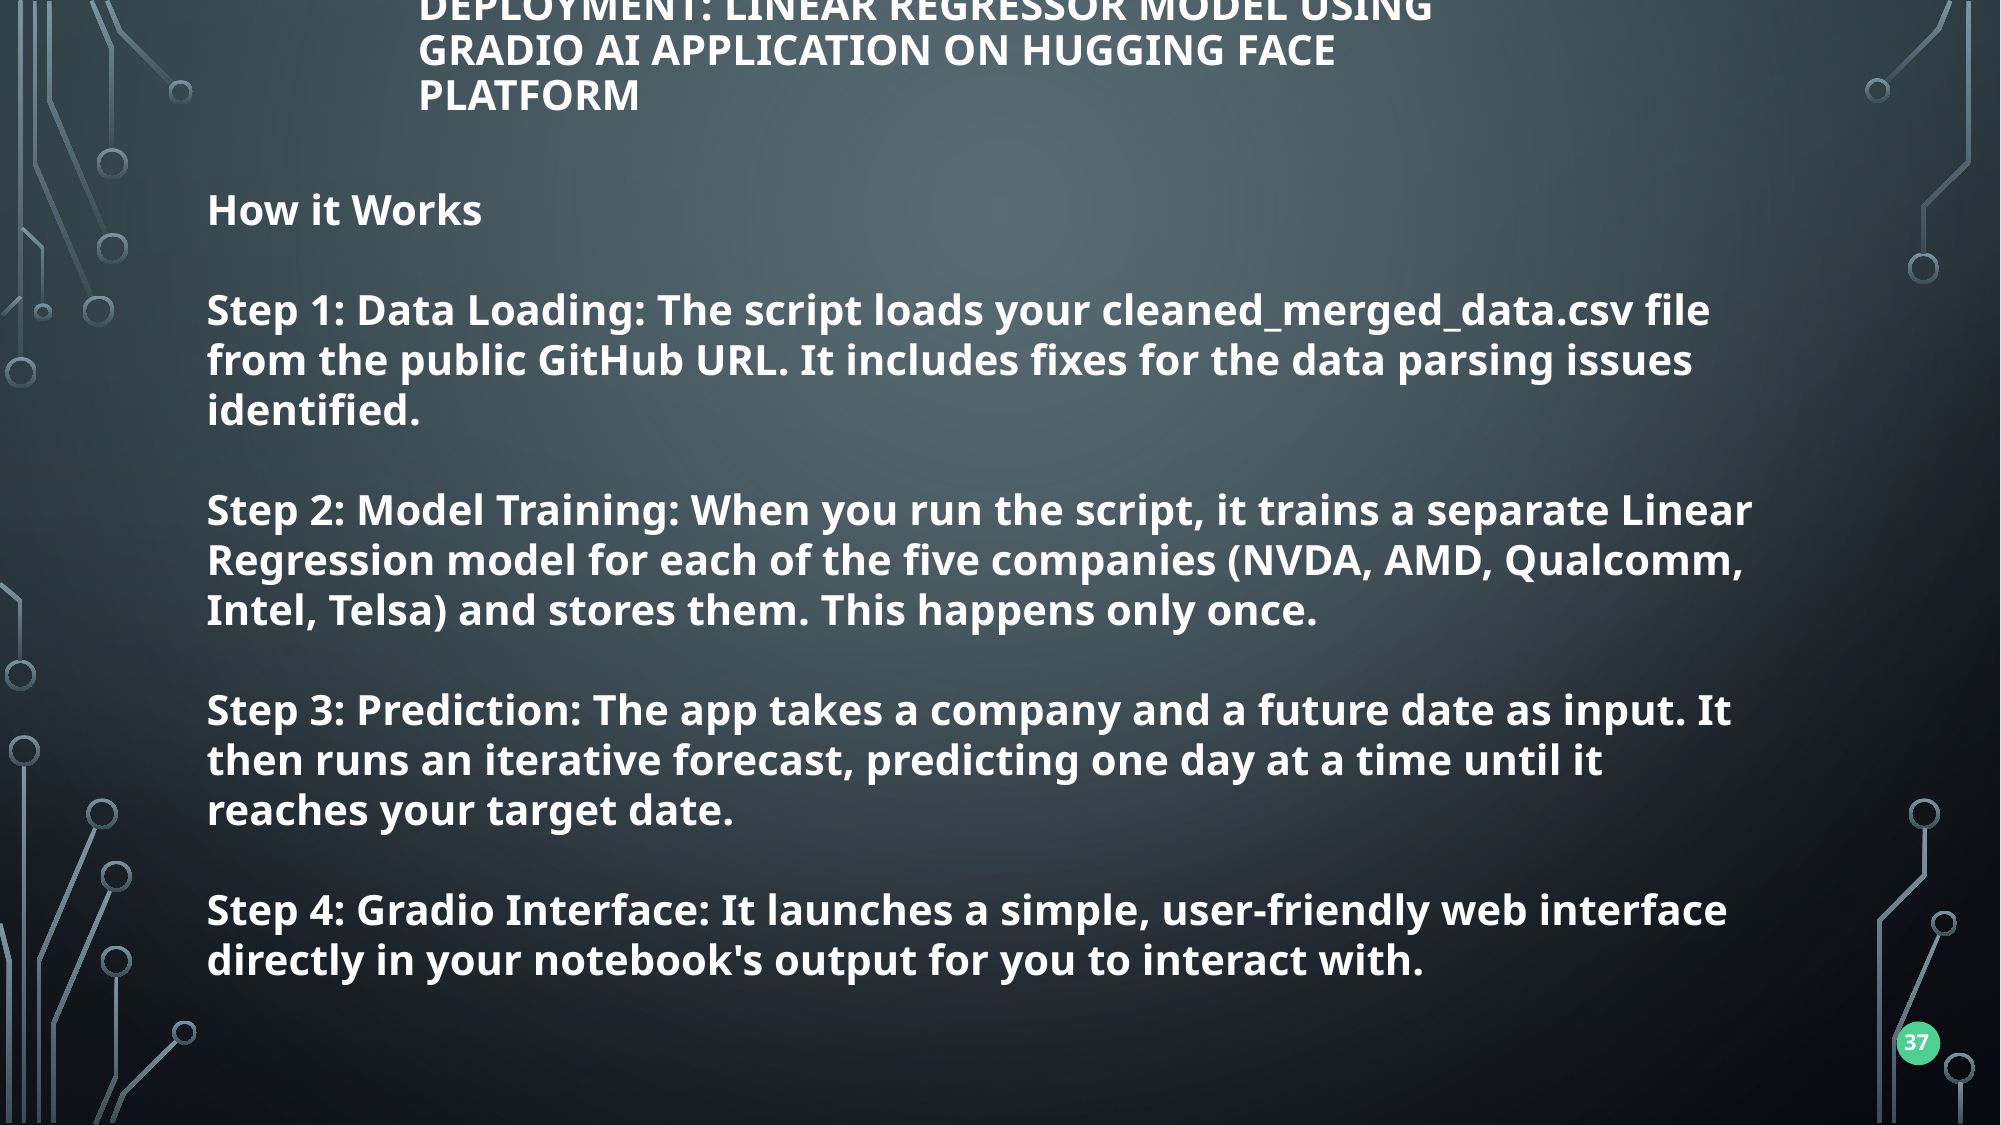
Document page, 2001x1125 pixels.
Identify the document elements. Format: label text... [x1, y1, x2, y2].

slide_number 37 [1817, 1013, 1945, 1074]
text_box Deployment: Linear Regressor Model using Gradio AI application on Hugging Face platform [402, 0, 1464, 176]
text_box How it Works Step 1: Data Loading: The script loads your cleaned_merged_data.csv file from the public GitHub URL. It includes fixes for the data parsing issues identified. Step 2: Model Training: When you run the script, it trains a separate Linear Regression model for each of the five companies (NVDA, AMD, Qualcomm, Intel, Telsa) and stores them. This happens only once. Step 3: Prediction: The app takes a company and a future date as input. It then runs an iterative forecast, predicting one day at a time until it reaches your target date. Step 4: Gradio Interface: It launches a simple, user-friendly web interface directly in your notebook's output for you to interact with. [191, 176, 1780, 1092]
